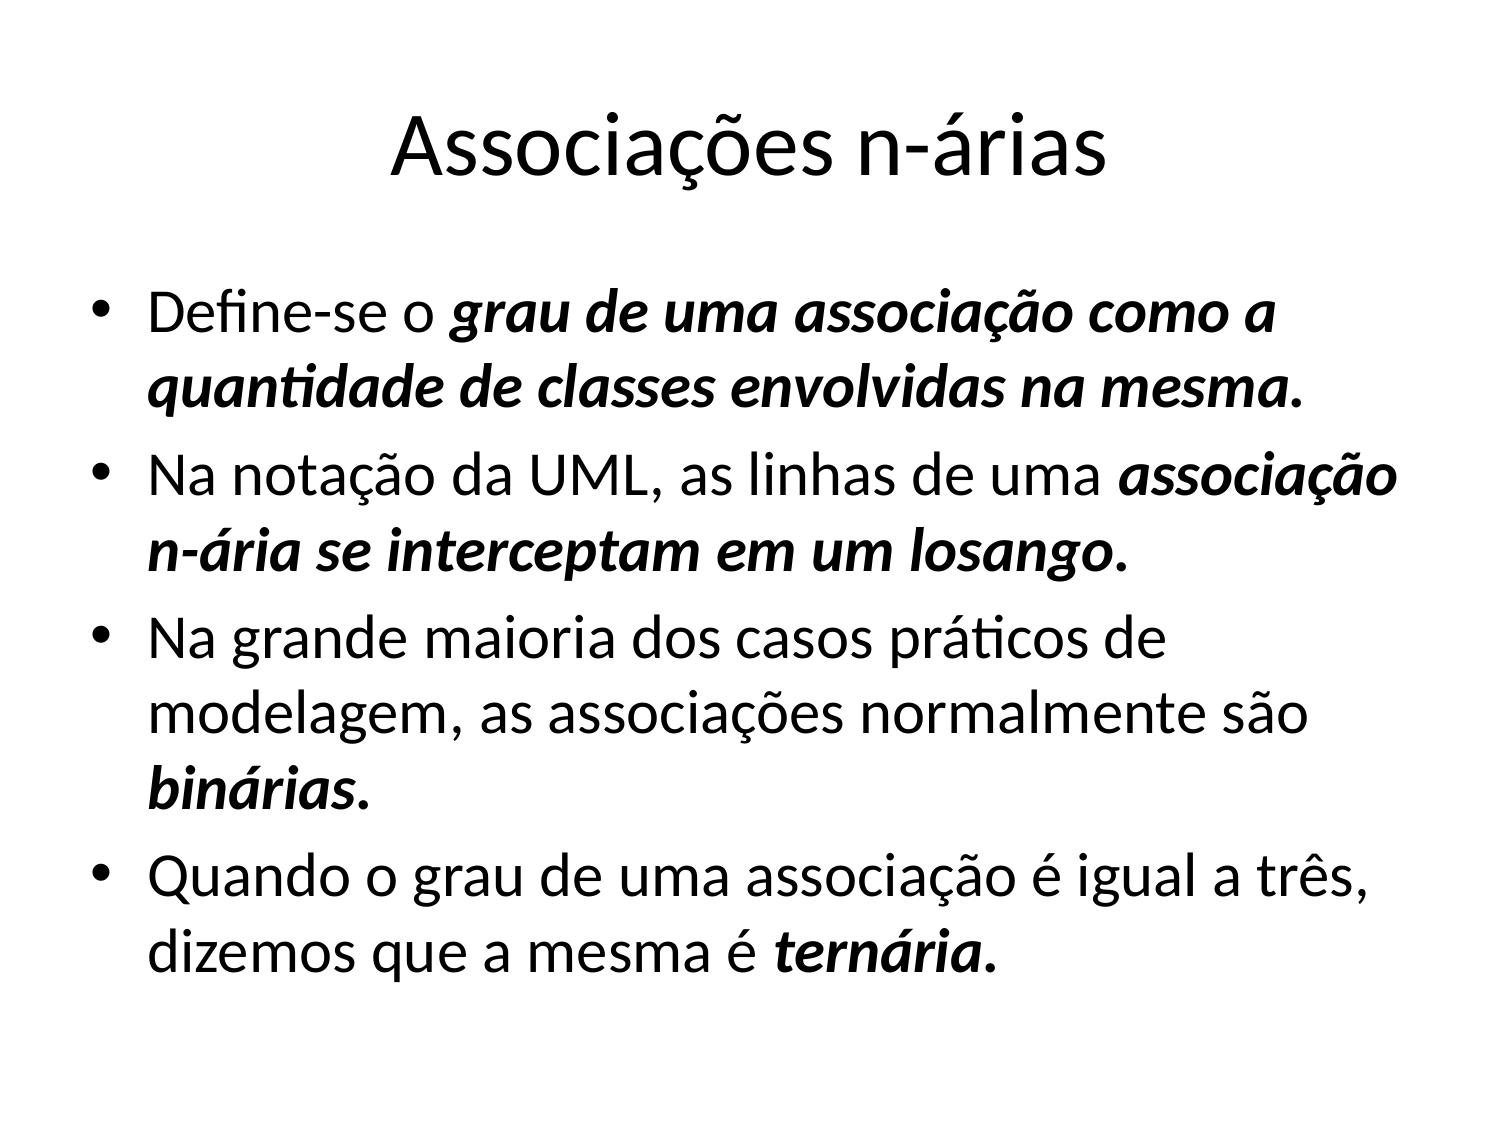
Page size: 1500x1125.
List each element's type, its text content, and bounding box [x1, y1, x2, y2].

title Associações n-árias [75, 45, 1425, 233]
list Define-se o grau de uma associação como a quantidade de classes envolvidas na mesma. Na notação da UML, as linhas de uma associação n-ária se interceptam em um losango. Na grande maioria dos casos práticos de modelagem, as associações normalmente são binárias. Quando o grau de uma associação é igual a três, dizemos que a mesma é ternária. [75, 262, 1425, 1005]
